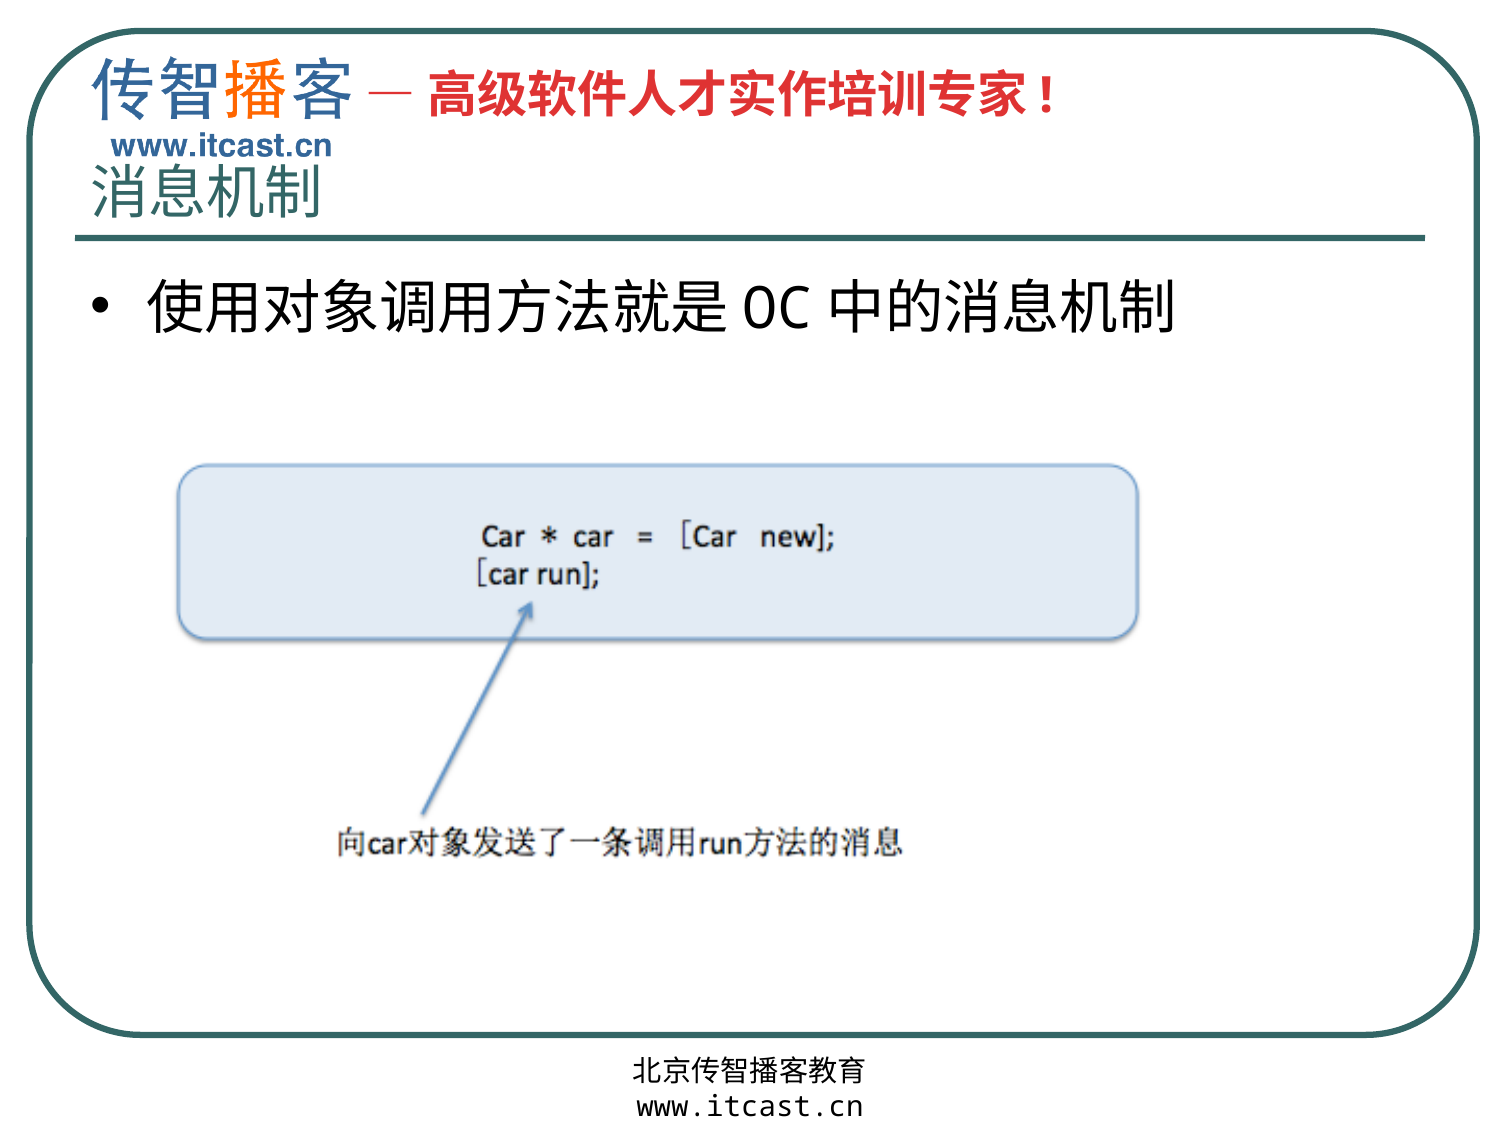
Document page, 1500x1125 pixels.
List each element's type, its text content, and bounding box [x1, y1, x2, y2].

list 使用对象调用方法就是OC中的消息机制 [75, 262, 1425, 1005]
picture [128, 424, 1219, 913]
title 消息机制 [75, 45, 1425, 233]
